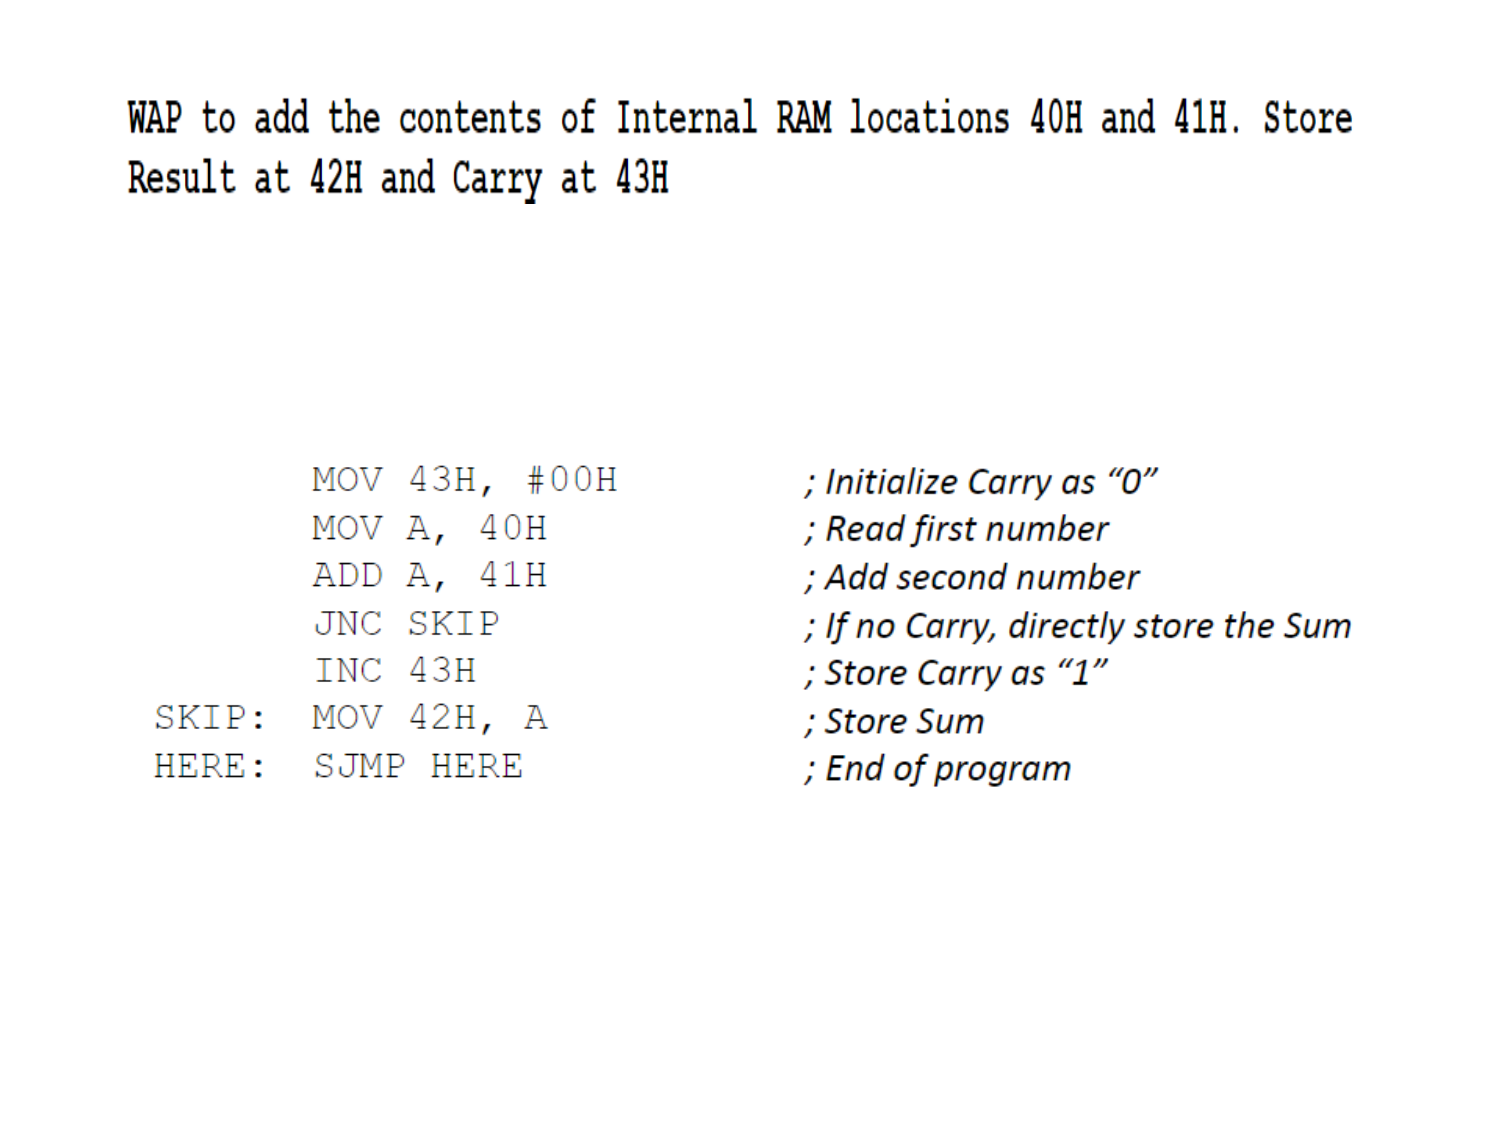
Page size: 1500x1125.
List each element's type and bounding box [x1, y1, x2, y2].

picture [111, 54, 1412, 205]
list [118, 441, 1382, 827]
